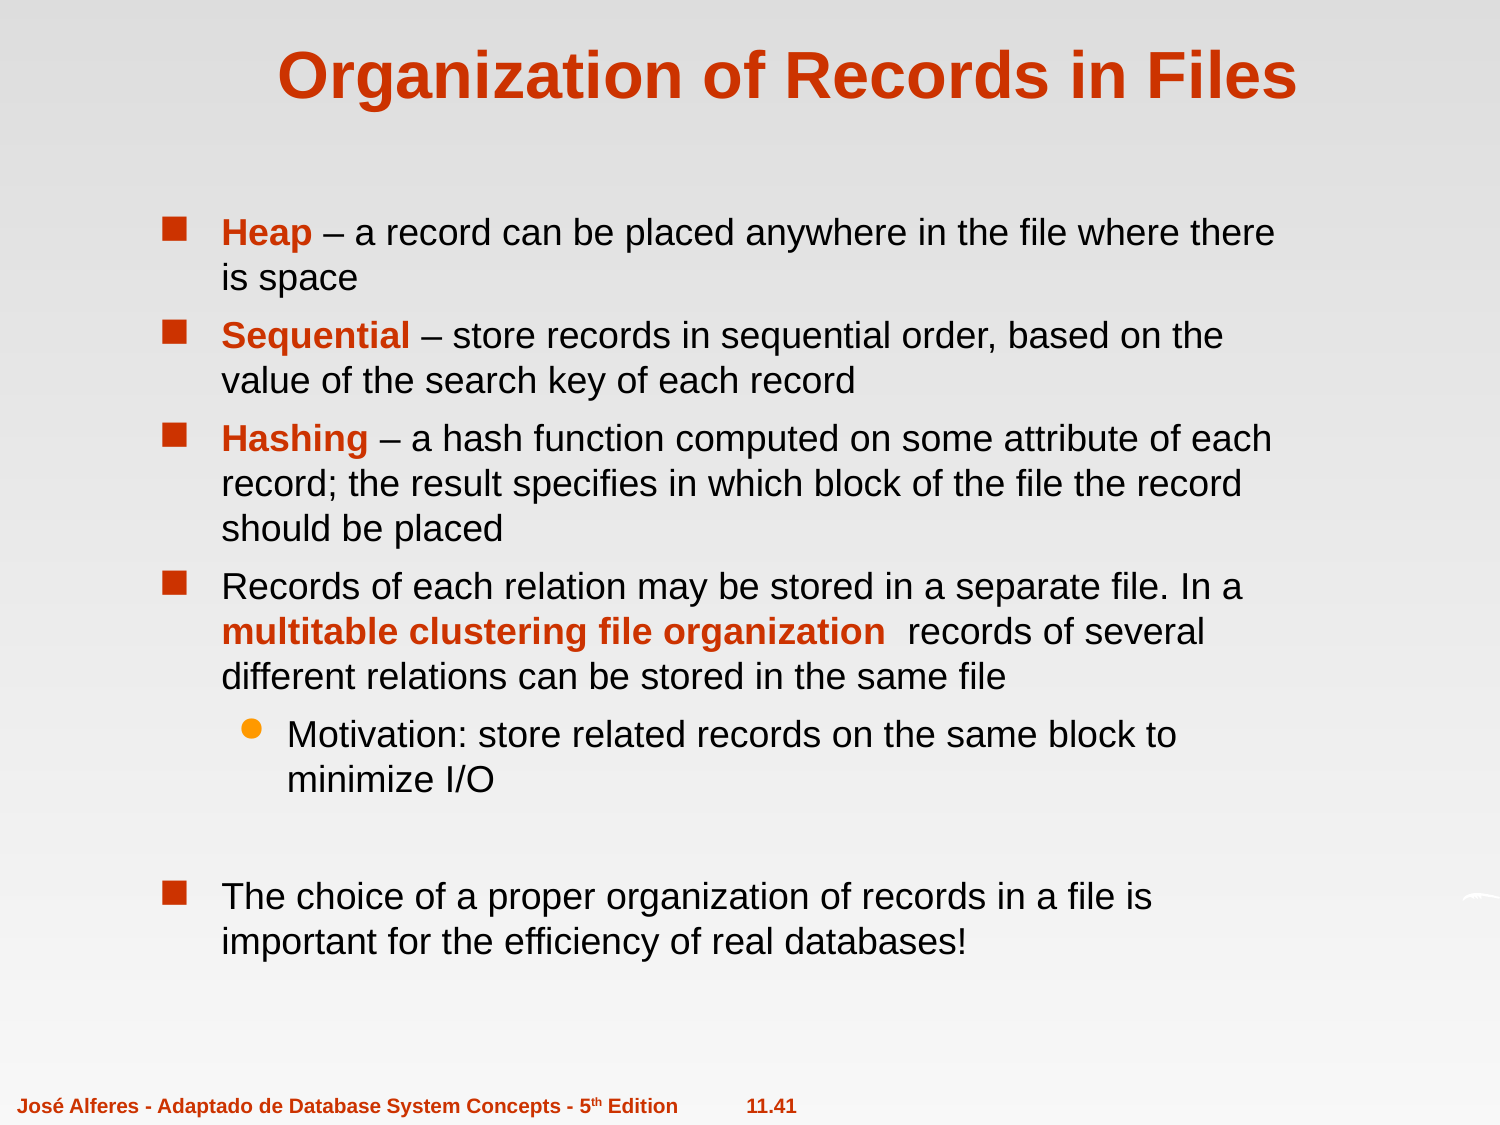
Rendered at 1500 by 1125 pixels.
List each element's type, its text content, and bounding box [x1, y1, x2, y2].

list Heap – a record can be placed anywhere in the file where there is space Sequential – store records in sequential order, based on the value of the search key of each record Hashing – a hash function computed on some attribute of each record; the result specifies in which block of the file the record should be placed Records of each relation may be stored in a separate file. In a multitable clustering file organization records of several different relations can be stored in the same file Motivation: store related records on the same block to minimize I/O The choice of a proper organization of records in a file is important for the efficiency of real databases! [149, 200, 1296, 1005]
title Organization of Records in Files [125, 18, 1452, 120]
